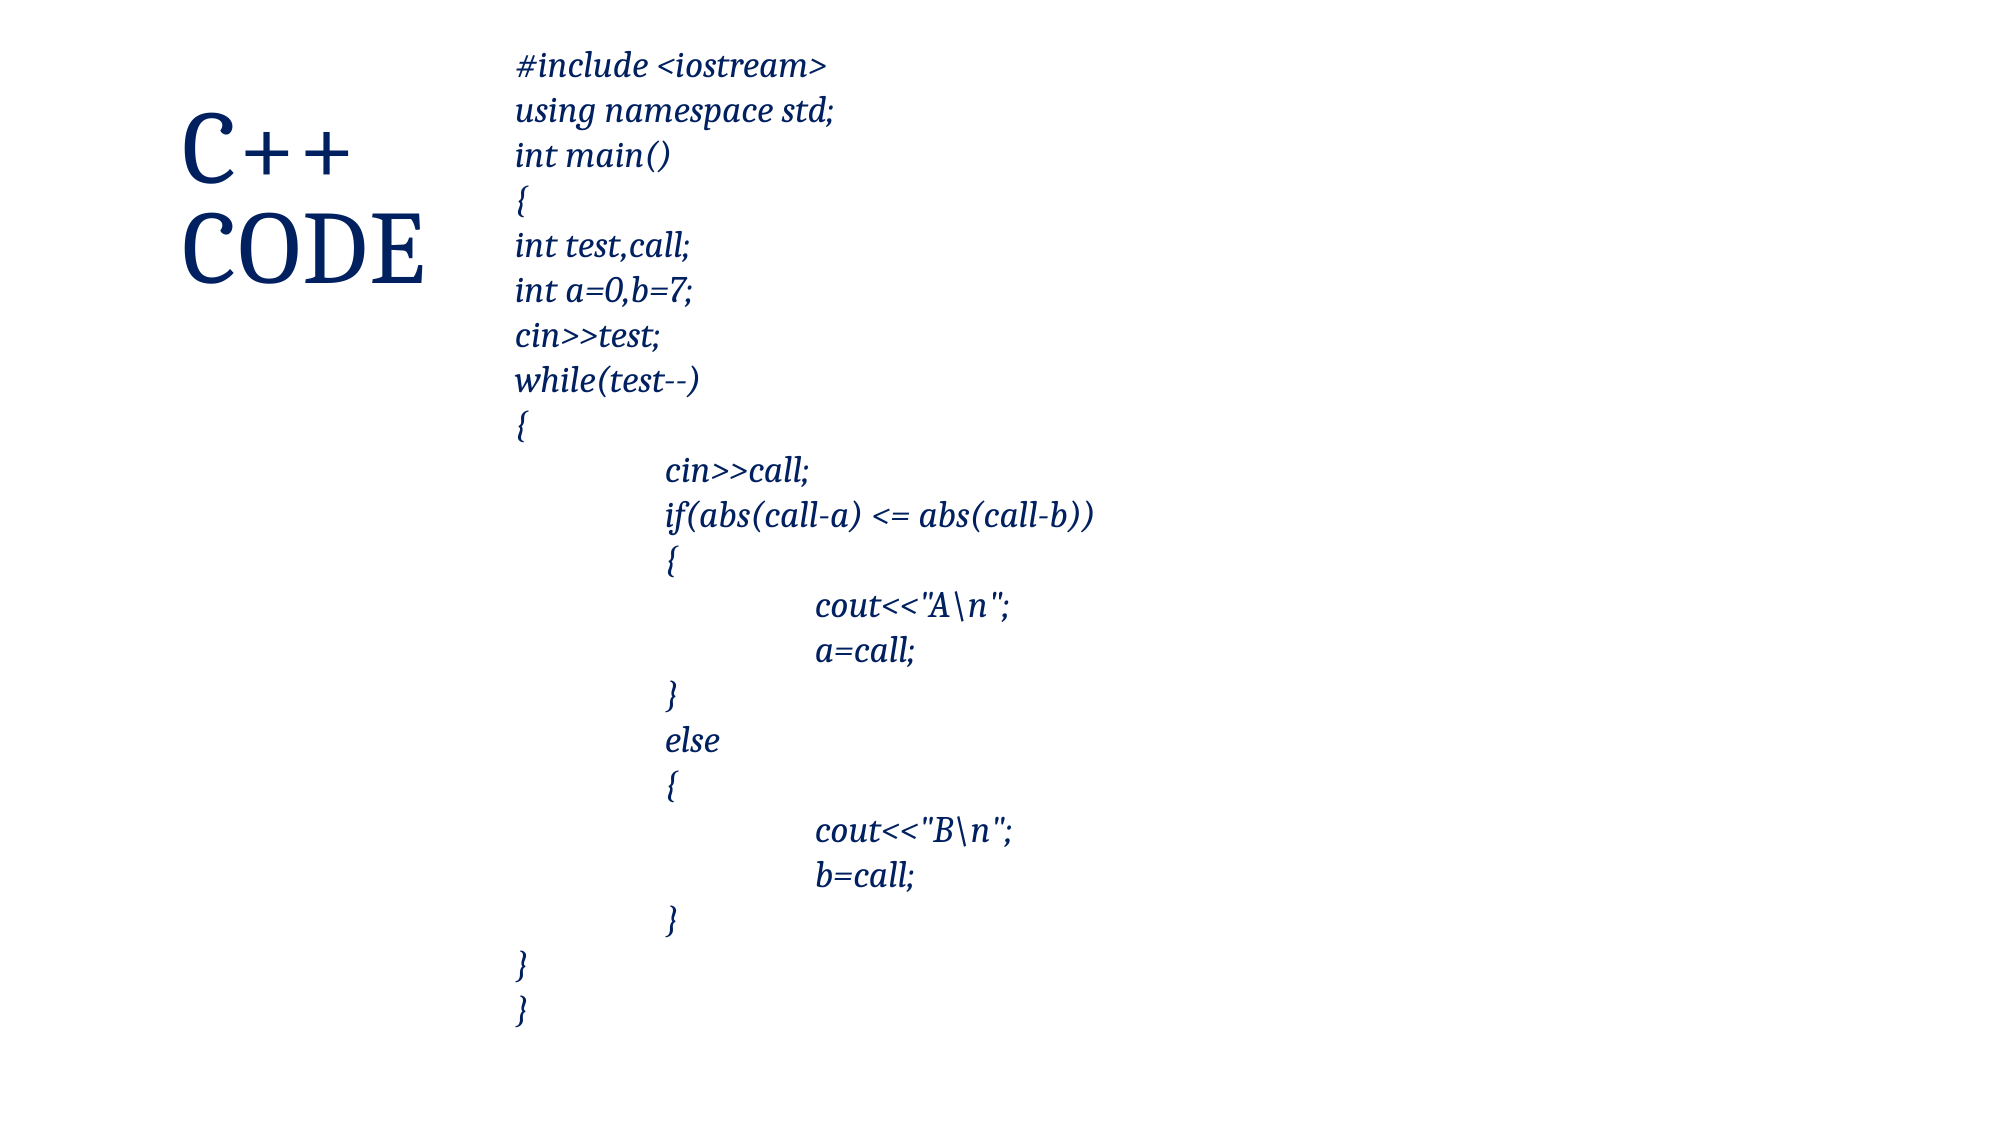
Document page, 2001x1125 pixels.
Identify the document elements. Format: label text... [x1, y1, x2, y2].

text_box #include <iostream> using namespace std; int main() { int test,call; int a=0,b=7; cin>>test; while(test--) { cin>>call; if(abs(call-a) <= abs(call-b)) { cout<<"A\n"; a=call; } else { cout<<"B\n"; b=call; } } } [500, 342, 1500, 1083]
text_box C++ CODE [167, 95, 1763, 342]
text_box #include <iostream> using namespace std; int main() { int test,call; int a=0,b=7; cin>>test; while(test--) { cin>>call; if(abs(call-a) <= abs(call-b)) { cout<<"A\n"; a=call; } else { cout<<"B\n"; b=call; } } } [500, 32, 1500, 95]
